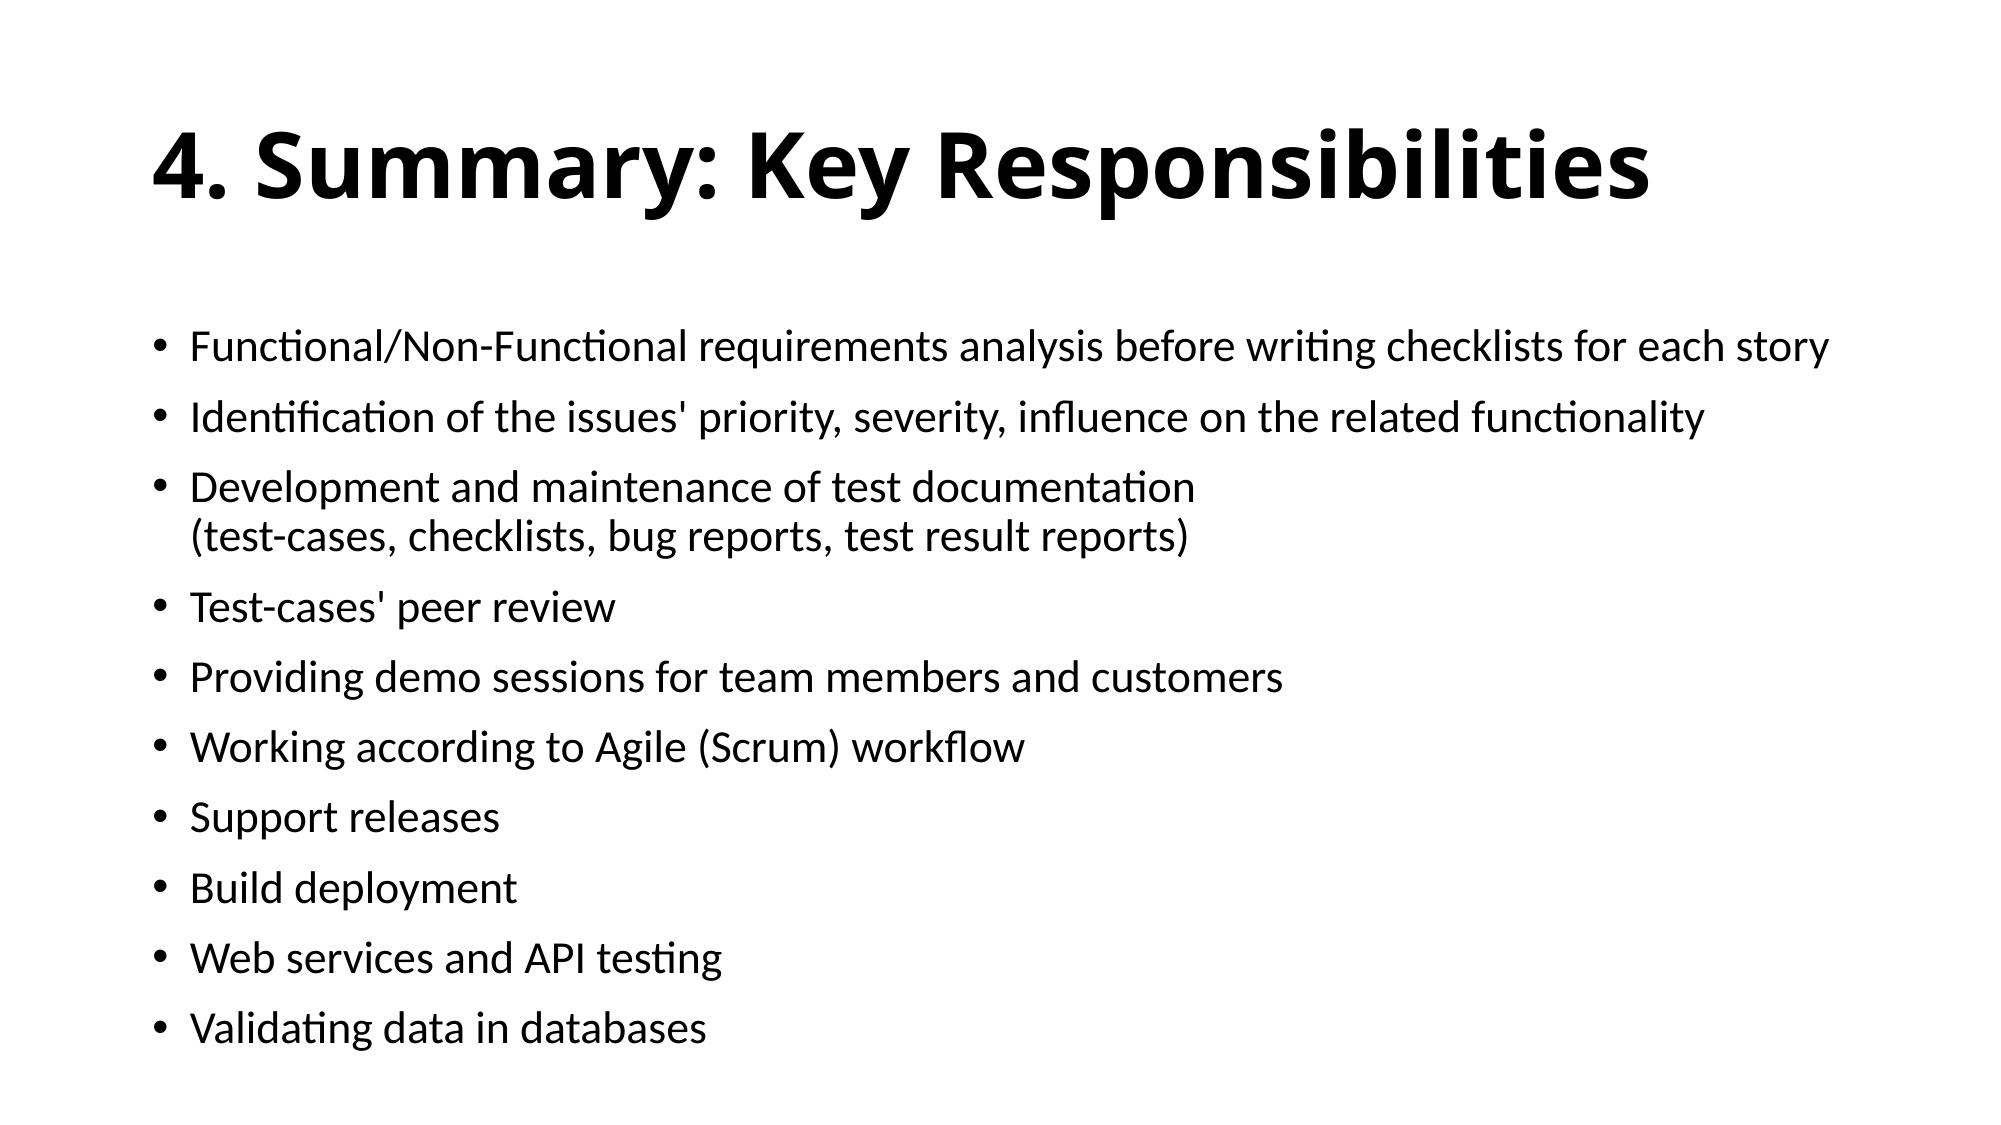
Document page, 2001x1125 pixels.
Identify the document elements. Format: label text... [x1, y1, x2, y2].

list Functional/Non-Functional requirements analysis before writing checklists for each story Identification of the issues' priority, severity, influence on the related functionality Development and maintenance of test documentation (test-cases, checklists, bug reports, test result reports) Test-cases' peer review Providing demo sessions for team members and customers Working according to Agile (Scrum) workflow Support releases Build deployment Web services and API testing Validating data in databases [137, 314, 1863, 1029]
title 4. Summary: Key Responsibilities [137, 59, 1863, 278]
